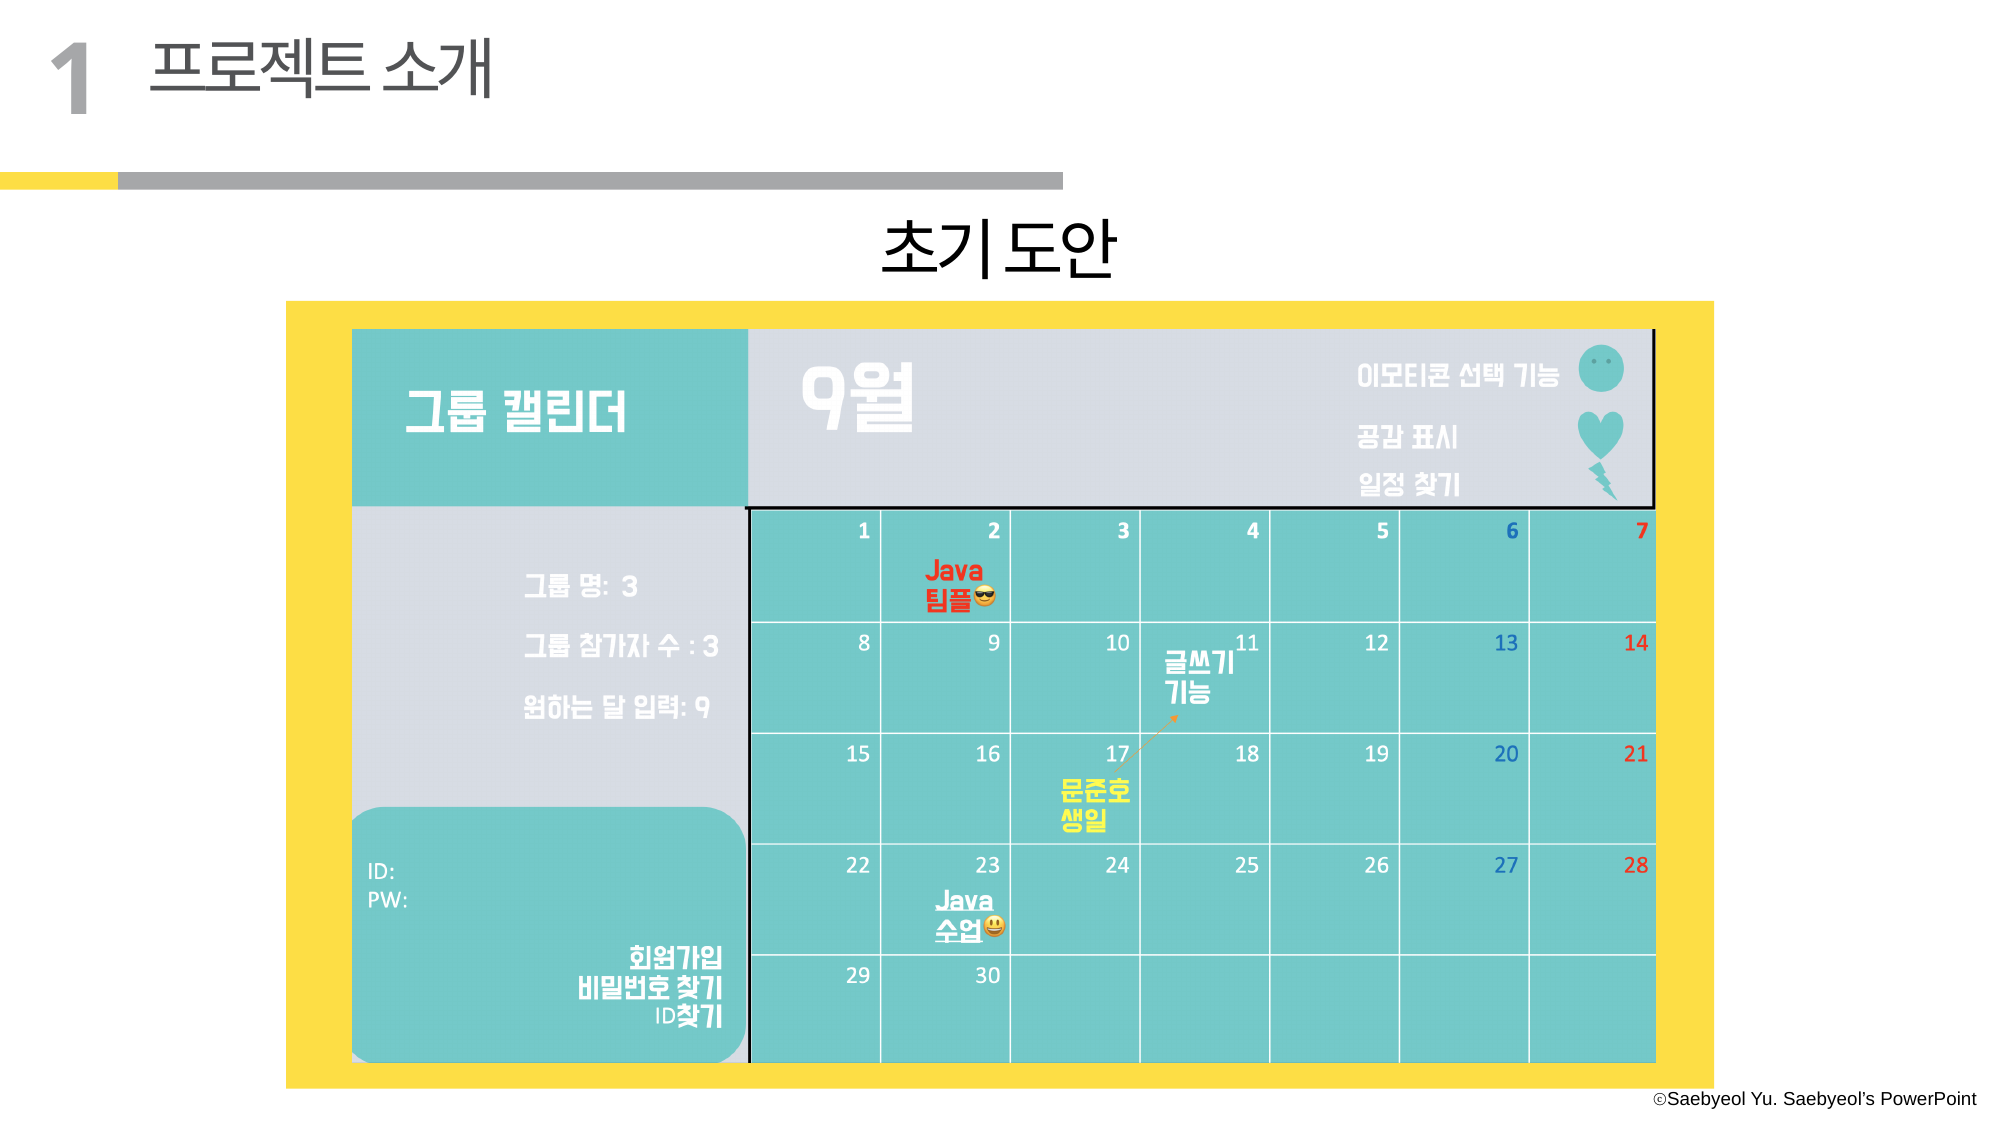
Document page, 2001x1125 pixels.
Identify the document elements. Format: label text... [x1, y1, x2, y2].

text_box [119, 171, 1064, 191]
text_box [285, 300, 1715, 1090]
text_box 초기 도안 [742, 200, 1258, 295]
text_box [0, 171, 119, 191]
picture [352, 329, 1656, 1063]
text_box 프로젝트 소개 [132, 19, 513, 115]
text_box 1 [30, 7, 118, 143]
